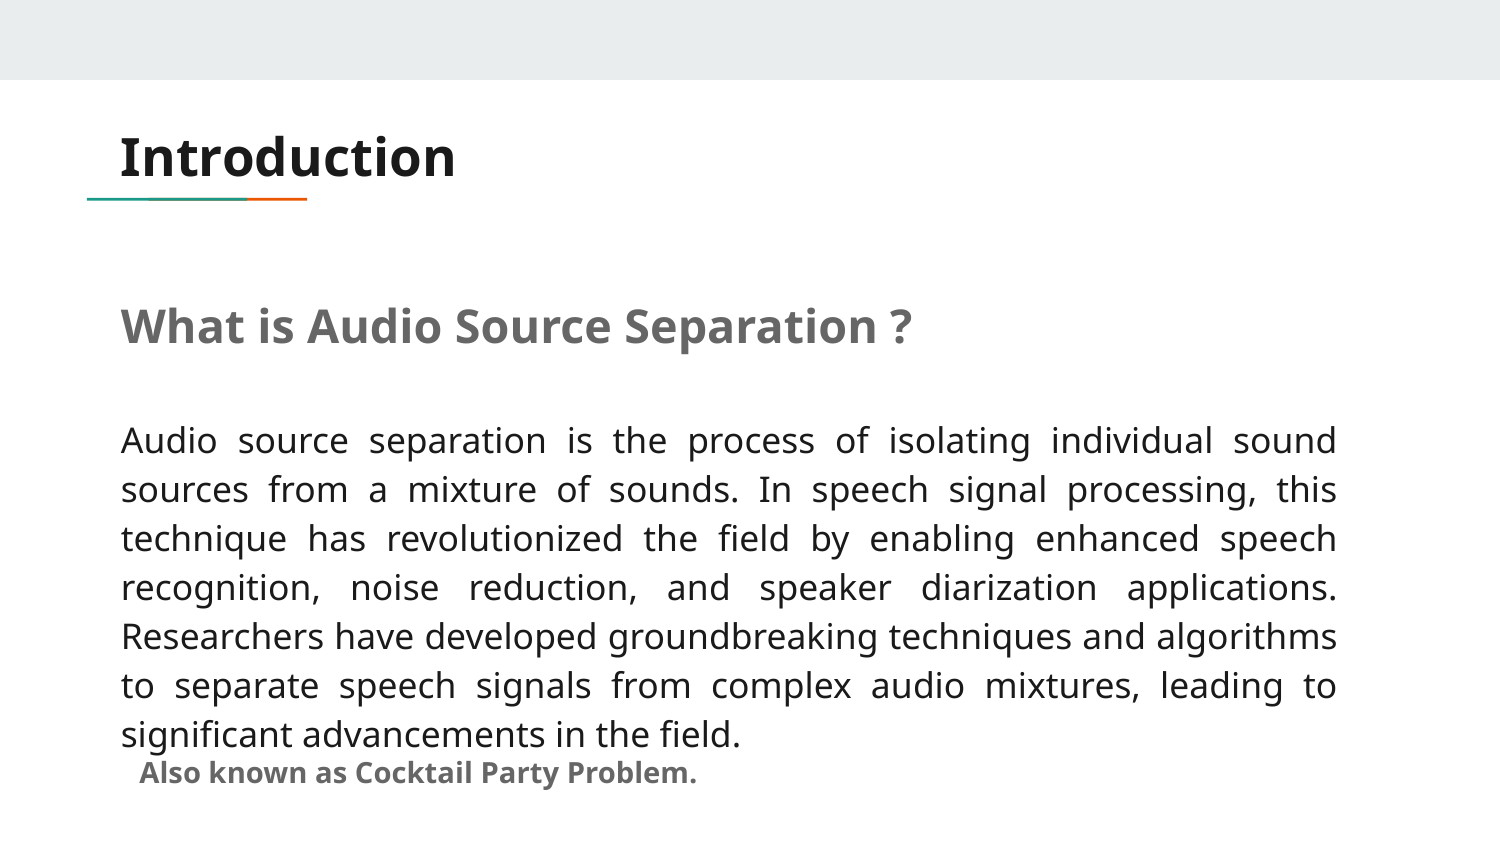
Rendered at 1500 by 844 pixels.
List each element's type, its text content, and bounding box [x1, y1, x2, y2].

title What is Audio Source Separation ? [105, 281, 1368, 370]
text_box Audio source separation is the process of isolating individual sound sources from a mixture of sounds. In speech signal processing, this technique has revolutionized the field by enabling enhanced speech recognition, noise reduction, and speaker diarization applications. Researchers have developed groundbreaking techniques and algorithms to separate speech signals from complex audio mixtures, leading to significant advancements in the field. [105, 397, 1354, 770]
title Introduction [105, 108, 1368, 197]
text_box Also known as Cocktail Party Problem. [124, 739, 980, 803]
